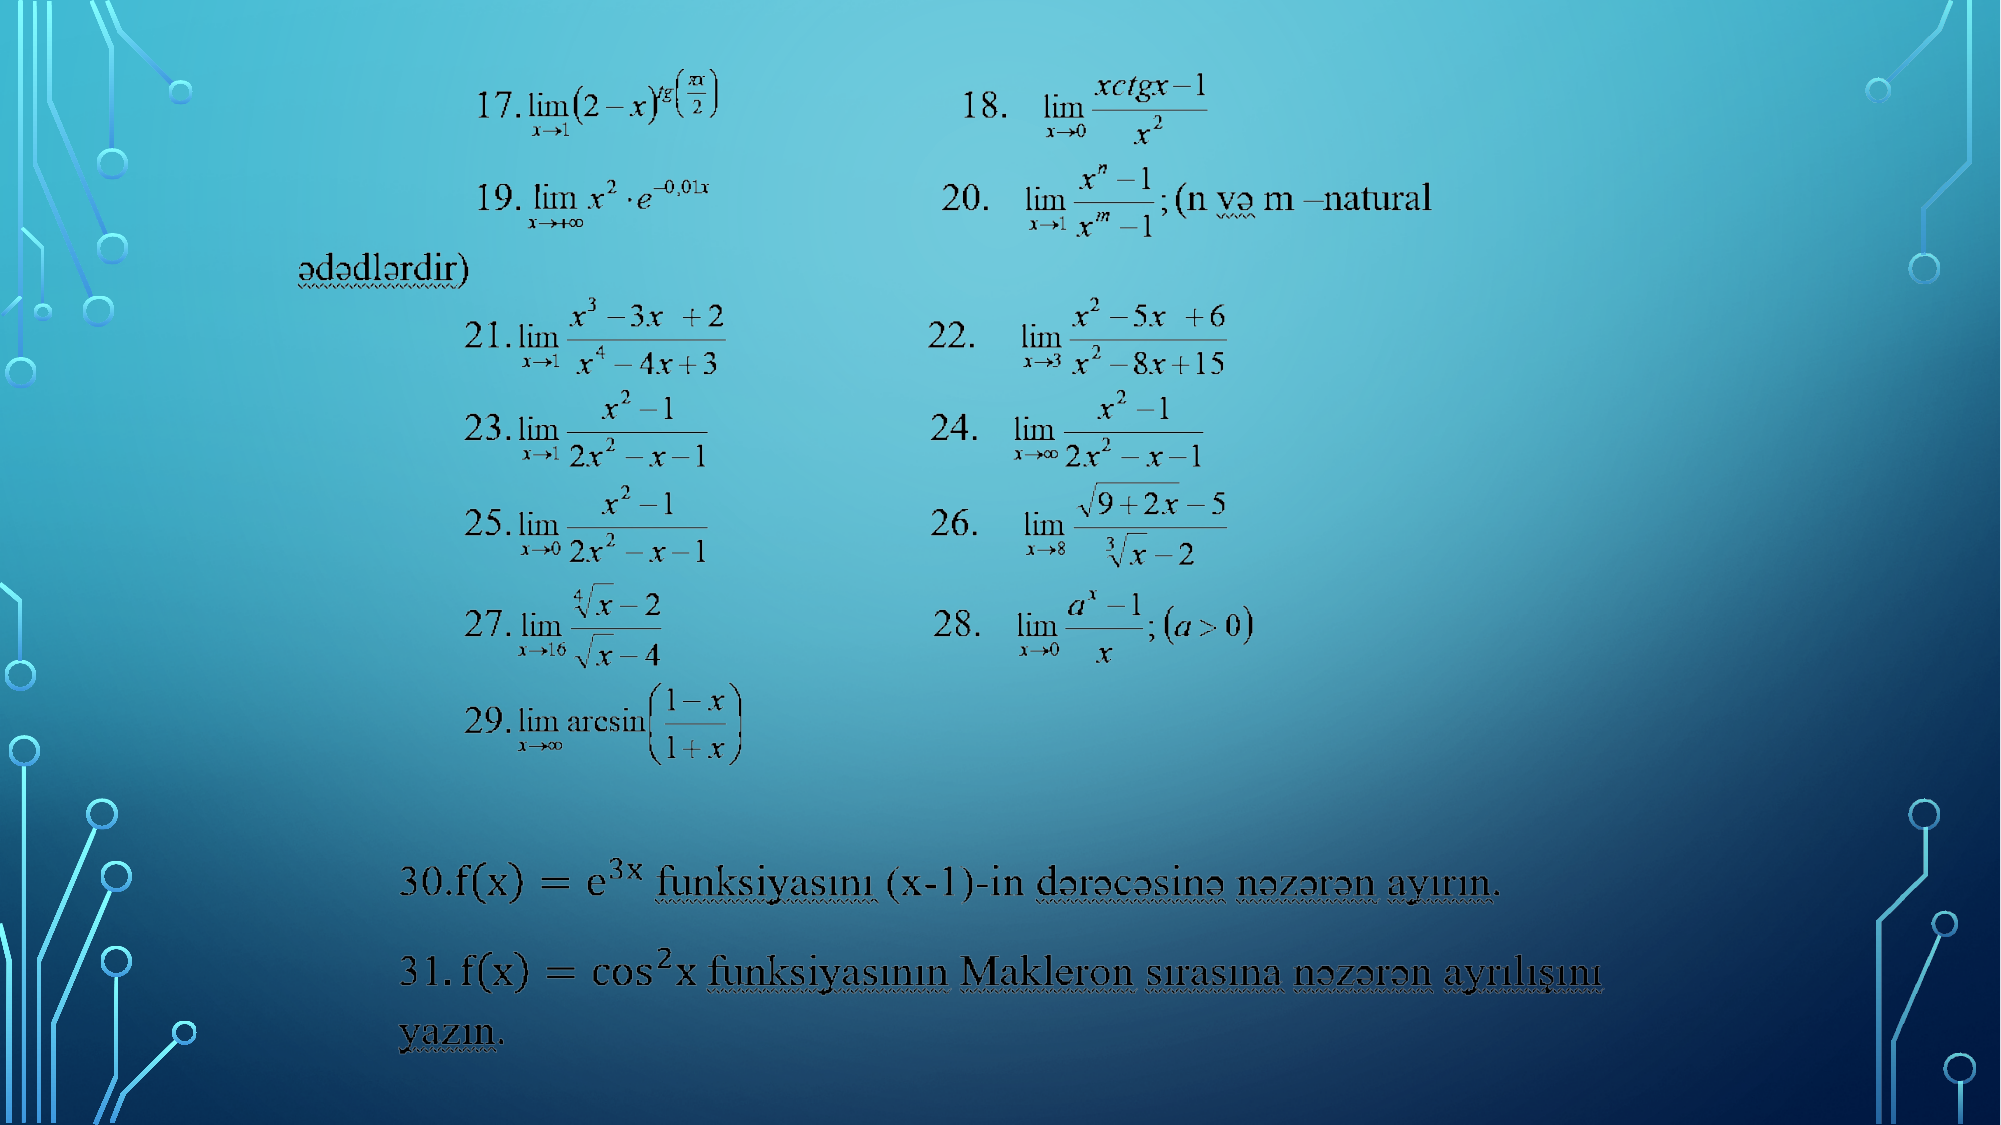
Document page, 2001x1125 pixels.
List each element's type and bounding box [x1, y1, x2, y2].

picture [259, 61, 1646, 1057]
